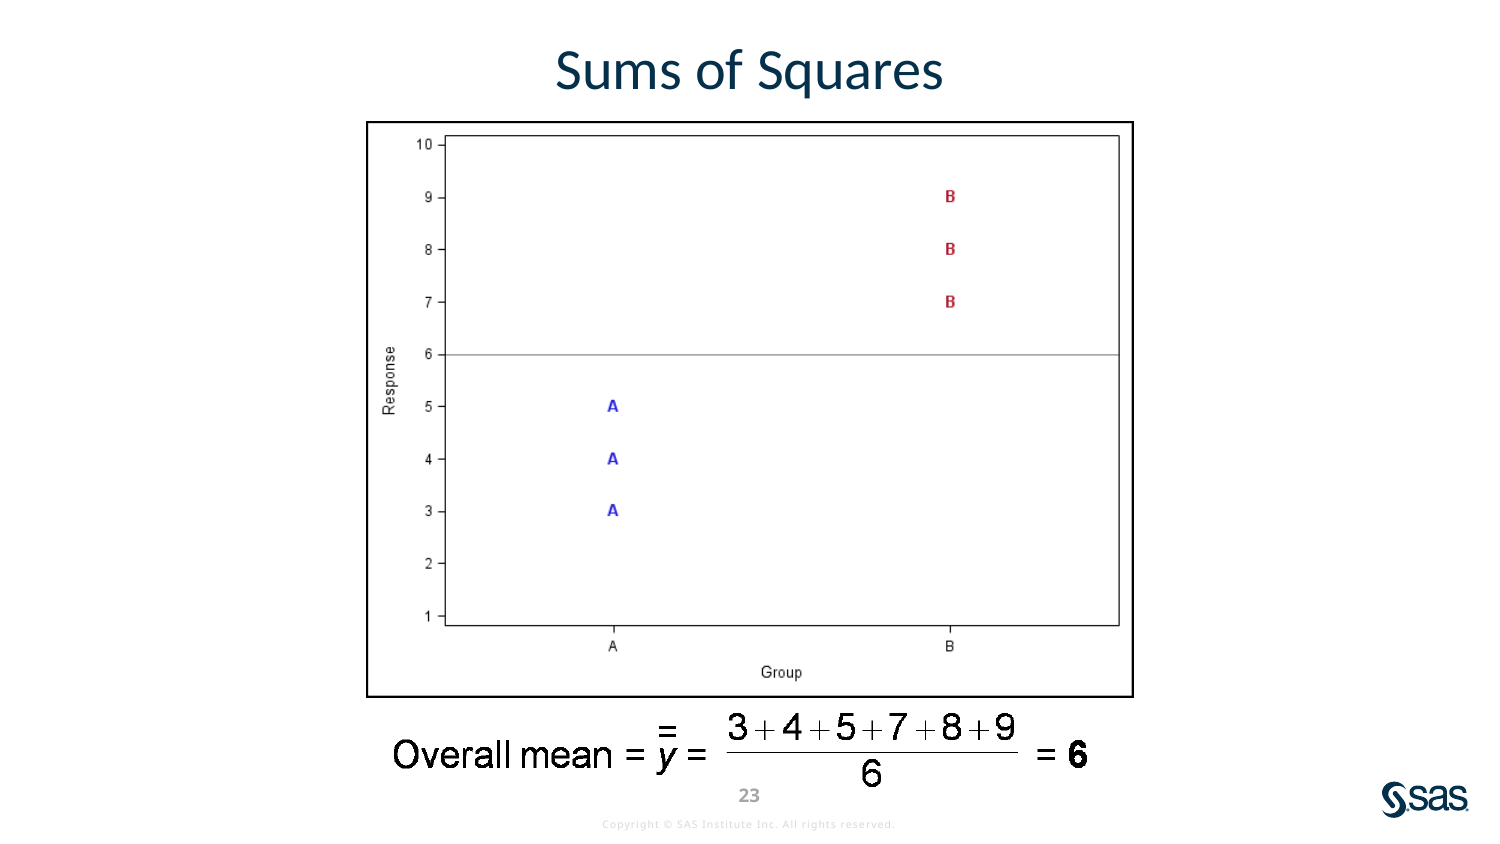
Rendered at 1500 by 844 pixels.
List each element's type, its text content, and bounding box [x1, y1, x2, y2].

title Sums of Squares [102, 31, 1398, 107]
picture [367, 122, 1133, 794]
